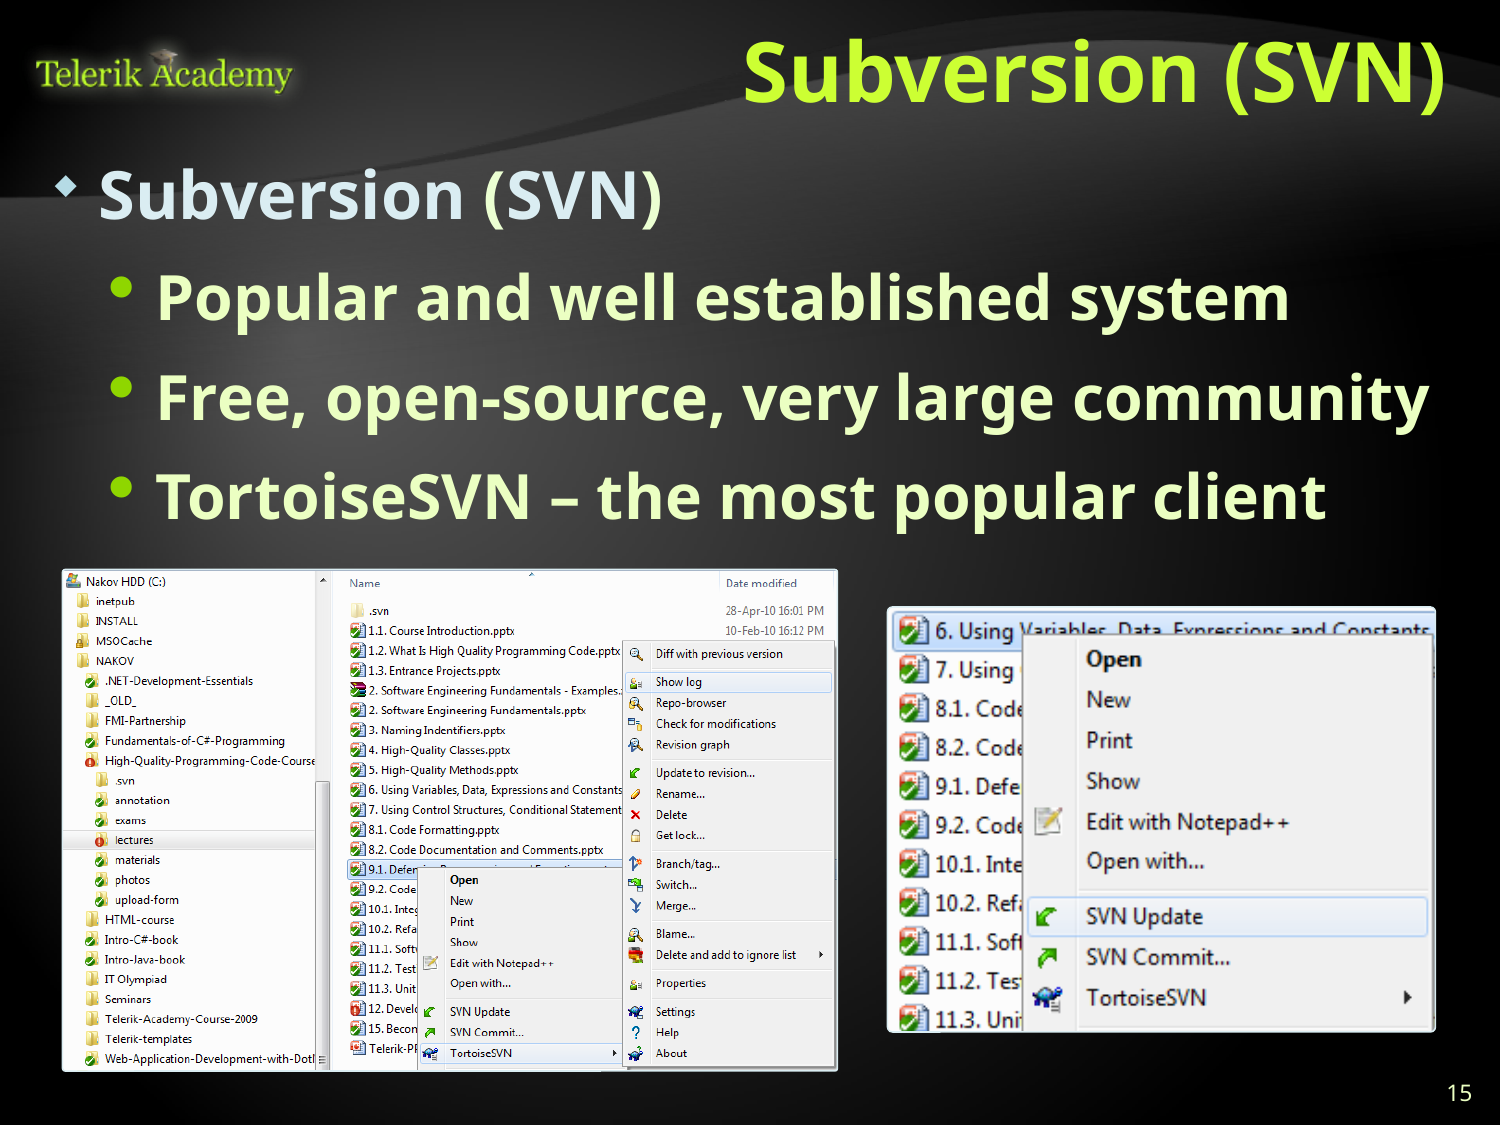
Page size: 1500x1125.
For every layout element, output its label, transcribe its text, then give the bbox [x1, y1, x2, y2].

slide_number 15 [1412, 1074, 1488, 1113]
title Subversion (SVN) [300, 12, 1463, 149]
picture [0, 0, 1500, 1125]
list Subversion (SVN) Popular and well established system Free, open-source, very large community TortoiseSVN – the most popular client [37, 149, 1463, 1100]
